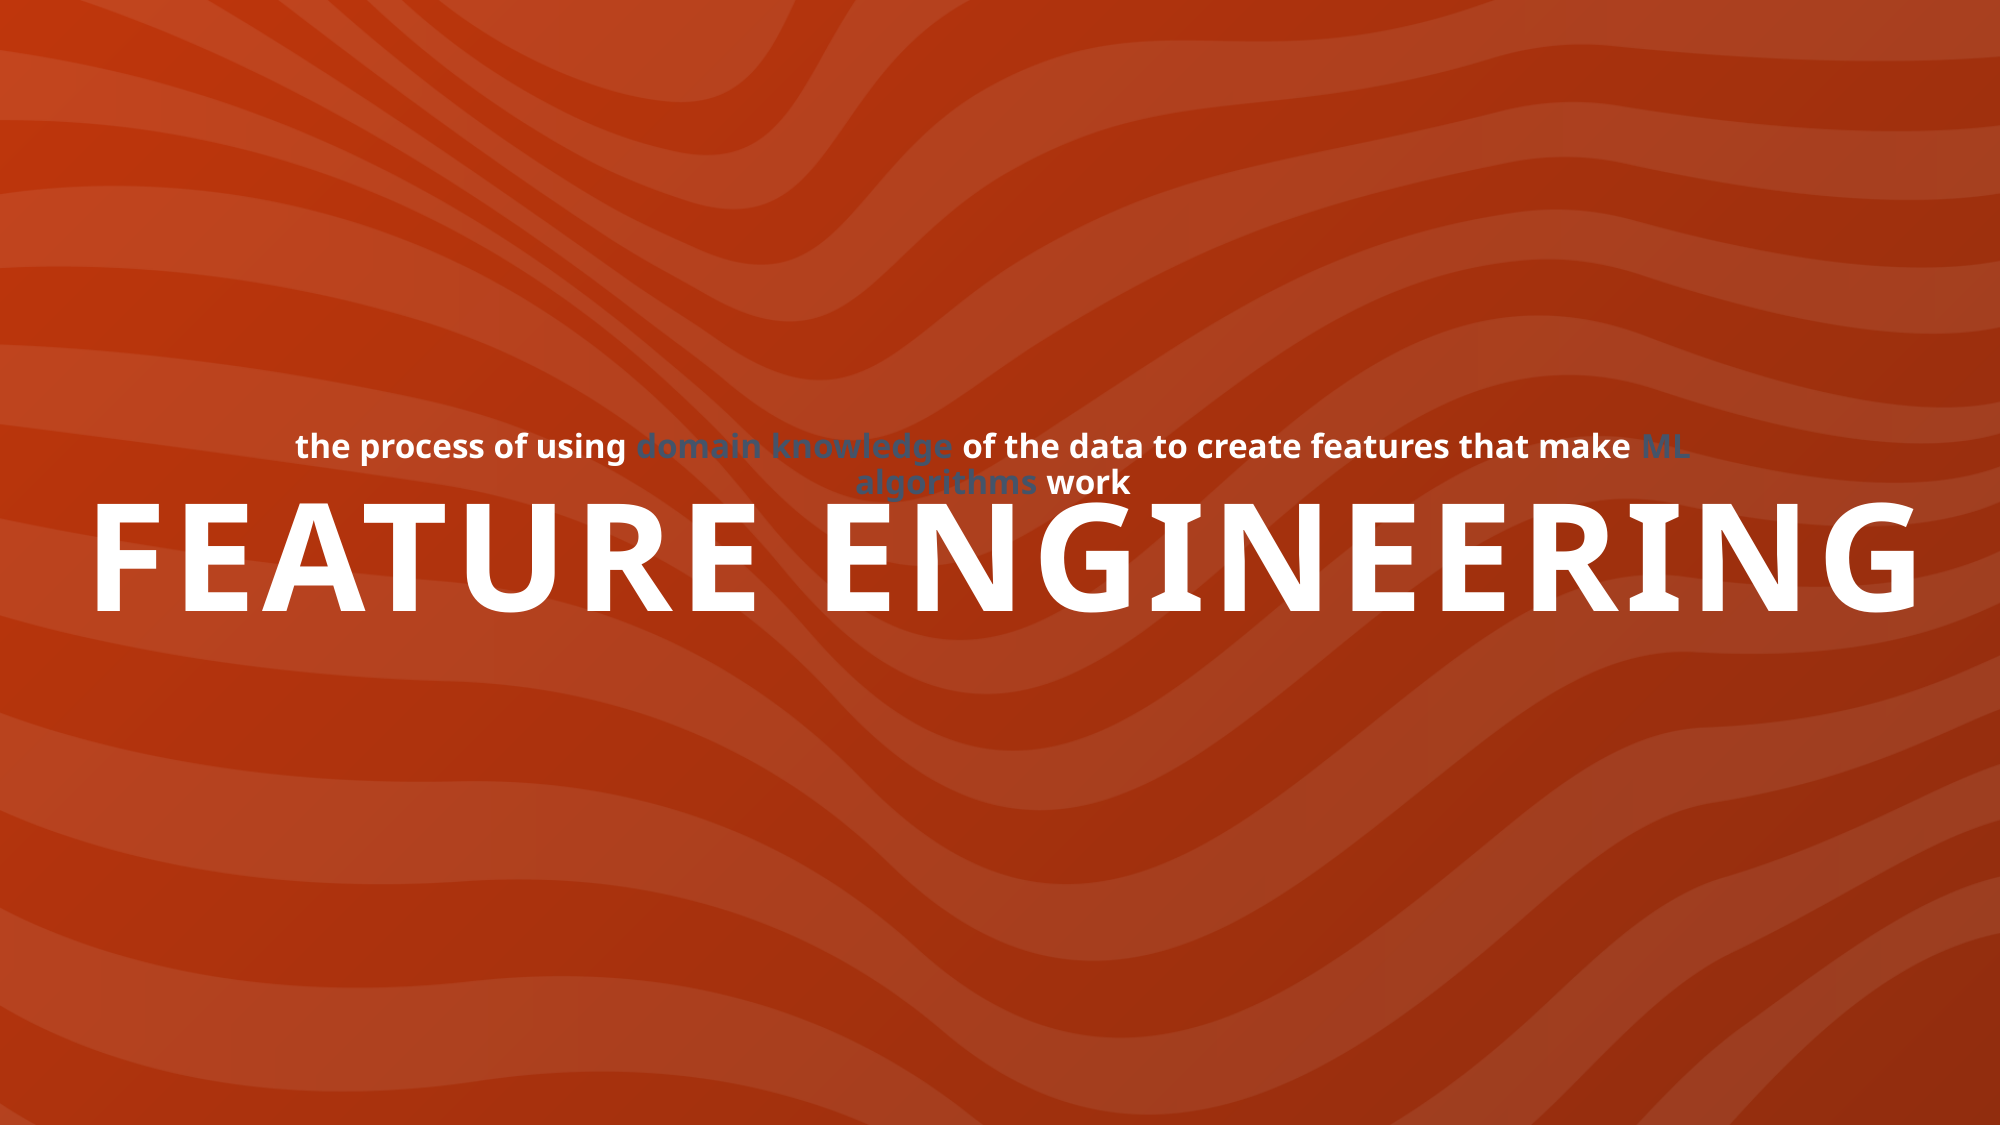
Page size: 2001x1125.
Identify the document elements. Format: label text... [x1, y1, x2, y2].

picture [0, 0, 2000, 1125]
text_box FEATURE ENGINEERING [0, 454, 1944, 649]
text_box the process of using domain knowledge of the data to create features that make ML algorithms work [200, 422, 1786, 510]
